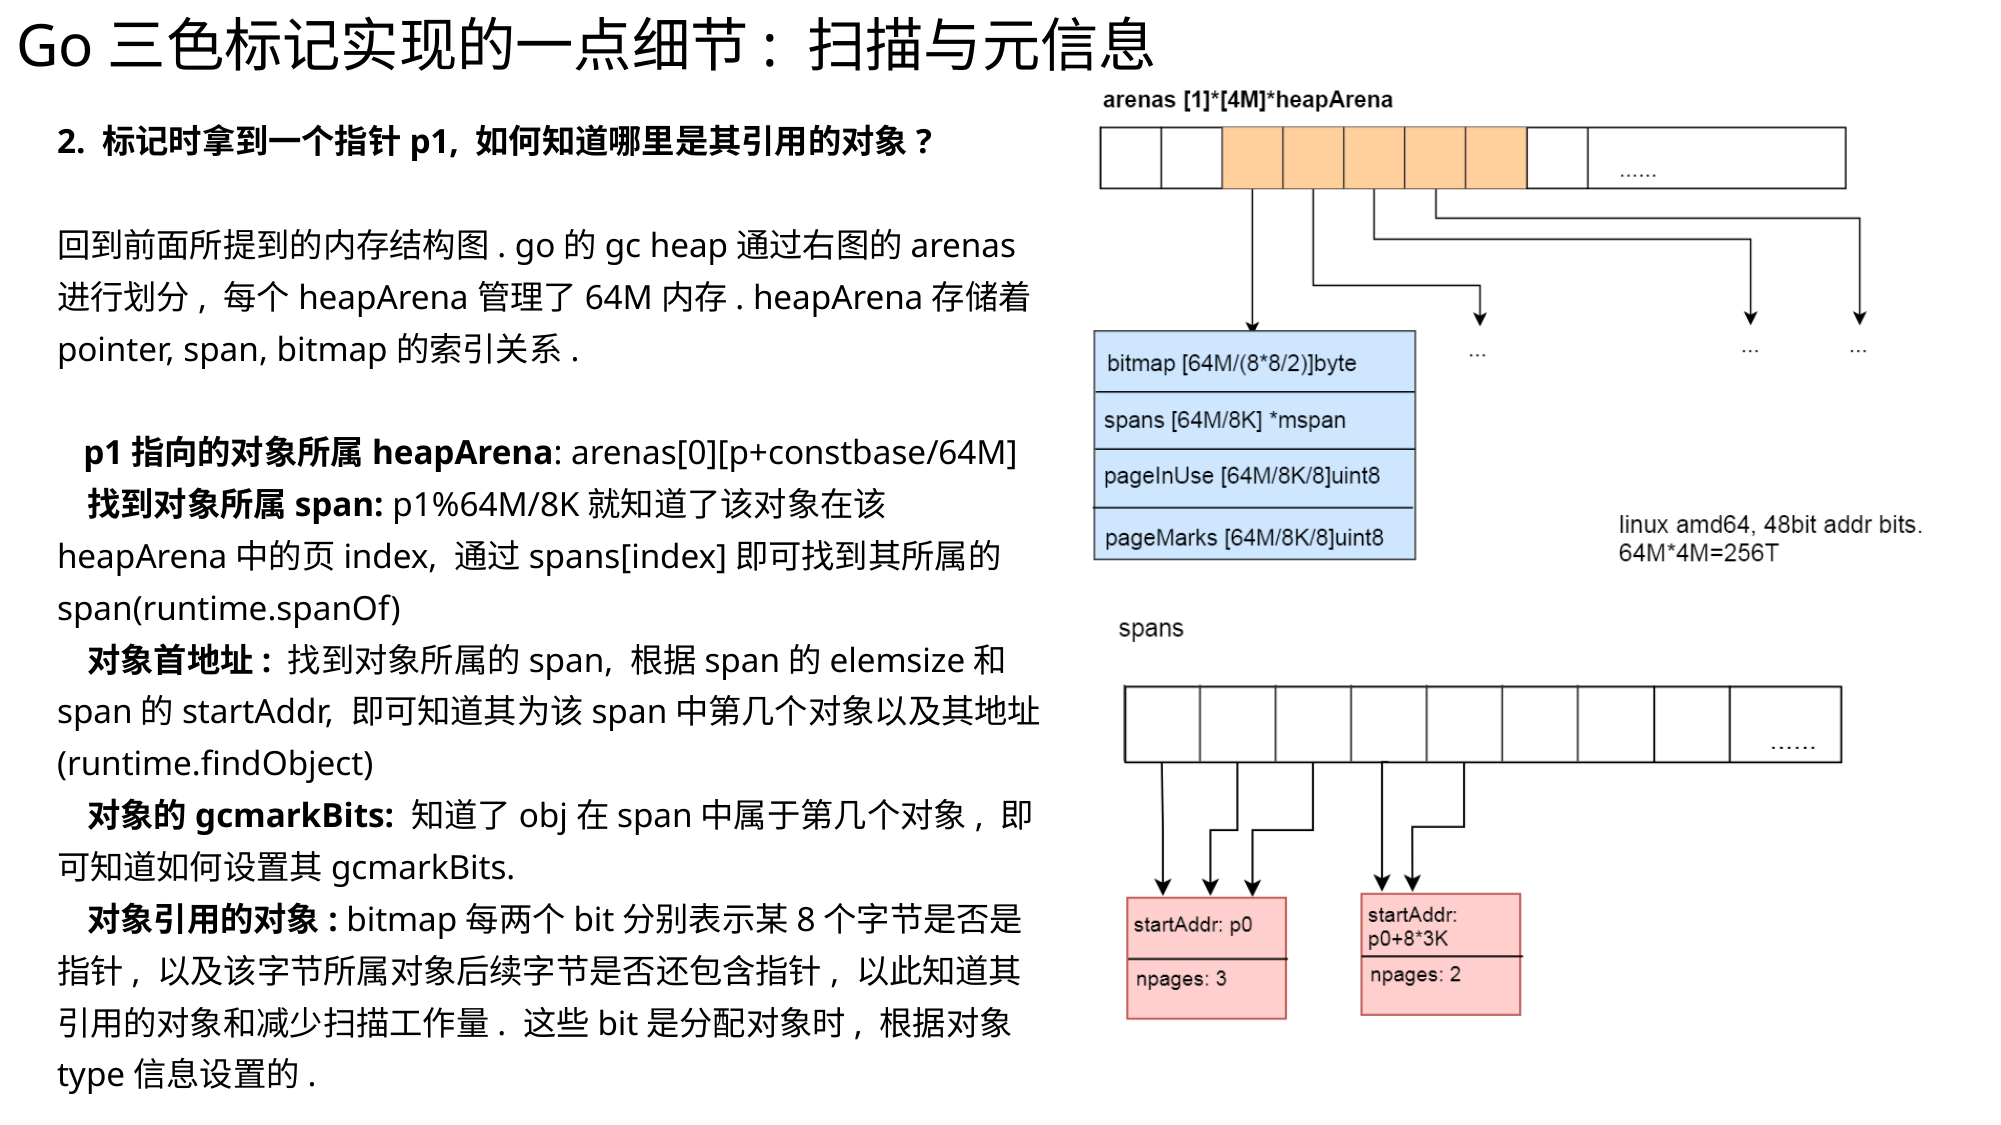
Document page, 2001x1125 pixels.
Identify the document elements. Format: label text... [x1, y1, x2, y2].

text_box Go三色标记实现的一点细节: 扫描与元信息 [1, 0, 1227, 86]
text_box 2. 标记时拿到一个指针p1, 如何知道哪里是其引用的对象? 回到前面所提到的内存结构图. go的gc heap通过右图的arenas进行划分, 每个heapArena管理了64M内存. heapArena存储着pointer, span, bitmap的索引关系. p1指向的对象所属heapArena: arenas[0][p+constbase/64M] 找到对象所属span: p1%64M/8K就知道了该对象在该heapArena中的页index, 通过spans[index]即可找到其所属的span(runtime.spanOf) 对象首地址: 找到对象所属的span, 根据span的elemsize和span的startAddr, 即可知道其为该span中第几个对象以及其地址(runtime.findObject) 对象的gcmarkBits: 知道了obj在span中属于第几个对象, 即可知道如何设置其gcmarkBits. 对象引用的对象: bitmap每两个bit分别表示某8个字节是否是指针, 以及该字节所属对象后续字节是否还包含指针, 以此知道其引用的对象和减少扫描工作量. 这些bit是分配对象时, 根据对象type信息设置的. [42, 100, 1061, 1125]
picture [1019, 38, 2000, 1044]
